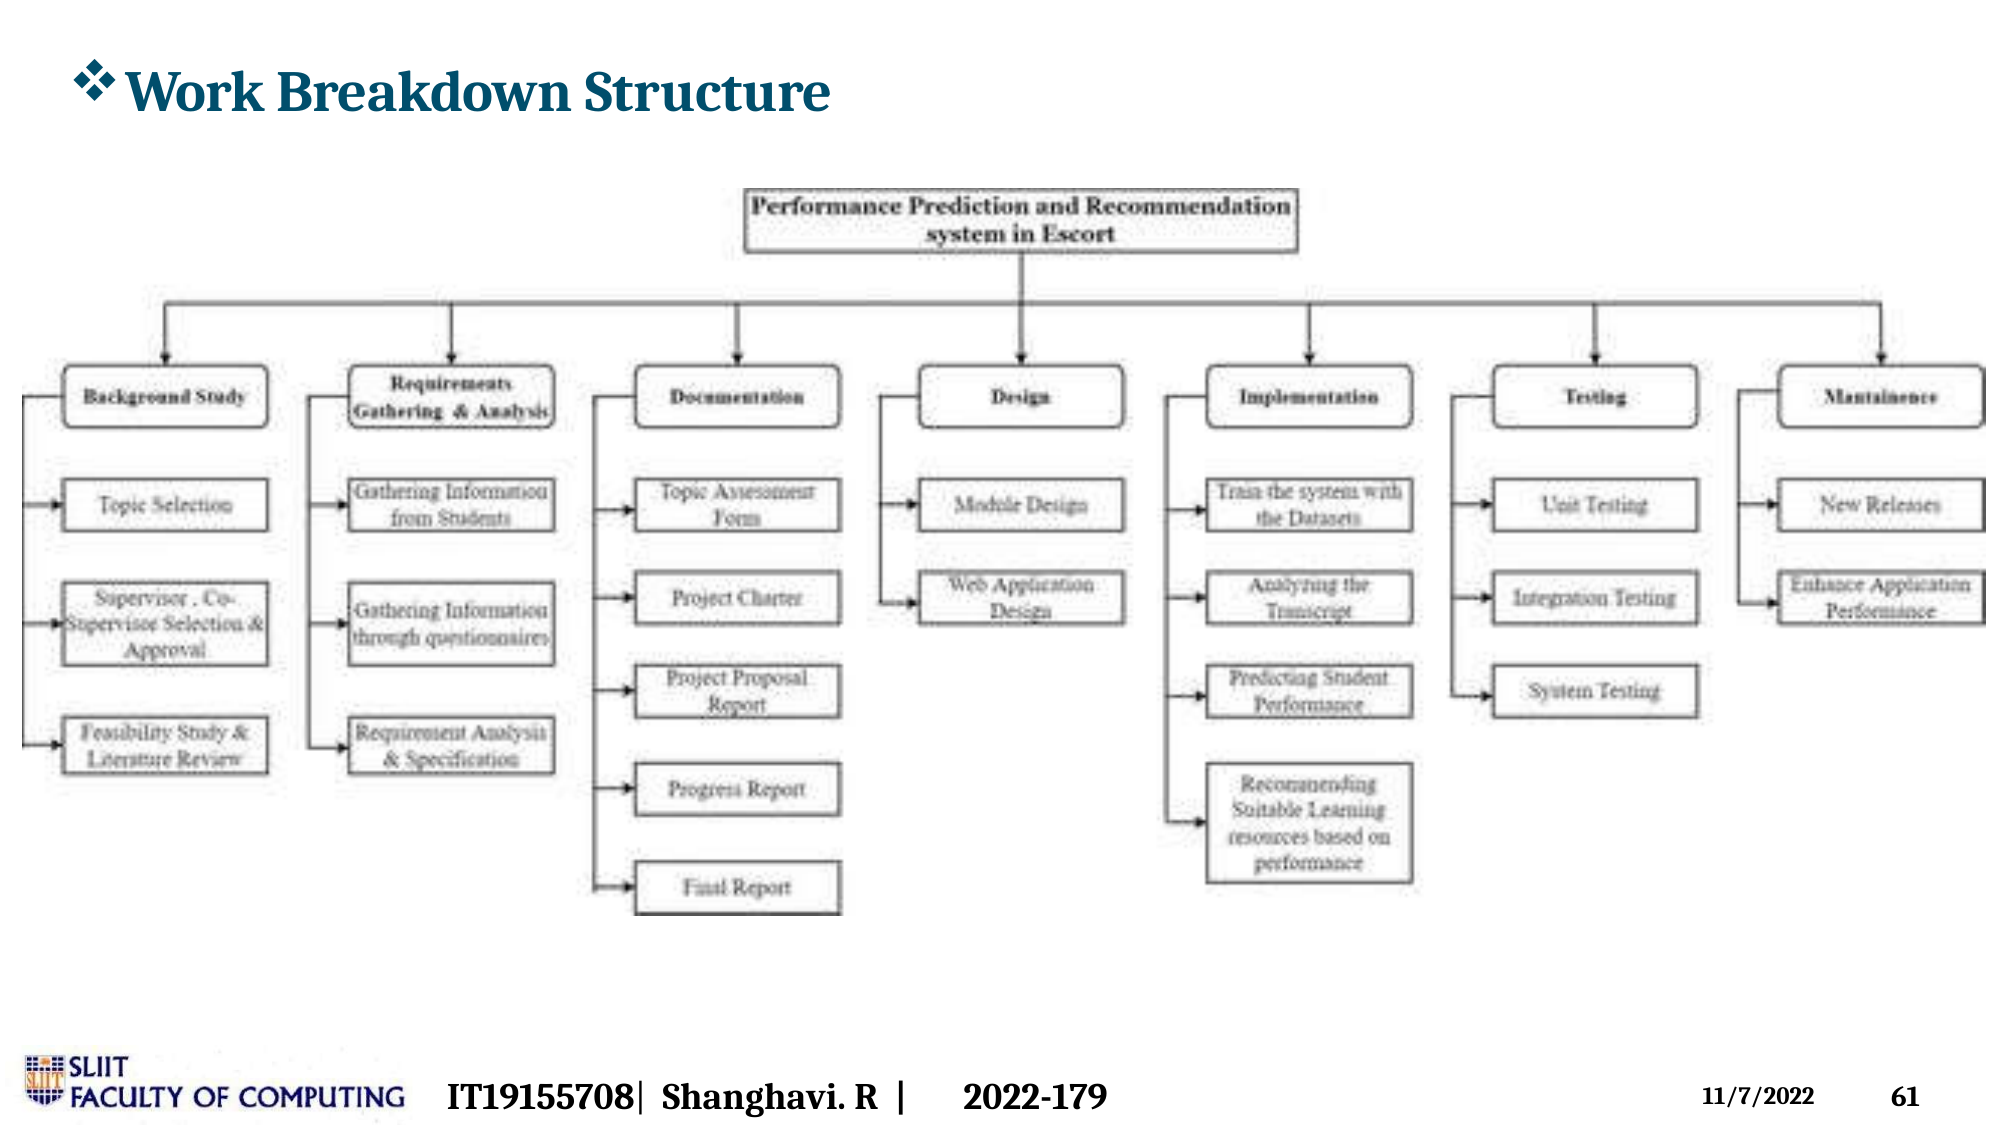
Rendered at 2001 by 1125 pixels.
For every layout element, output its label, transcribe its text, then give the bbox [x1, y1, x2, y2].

picture [5, 1045, 413, 1124]
text_box IT19155708| Shanghavi. R | 2022-179 [444, 1071, 1132, 1117]
text_box Work Breakdown Structure [66, 50, 862, 123]
text_box [22, 188, 1986, 916]
footer 11/7/2022 [1700, 1078, 1834, 1125]
slide_number 58 [1884, 1076, 1932, 1125]
